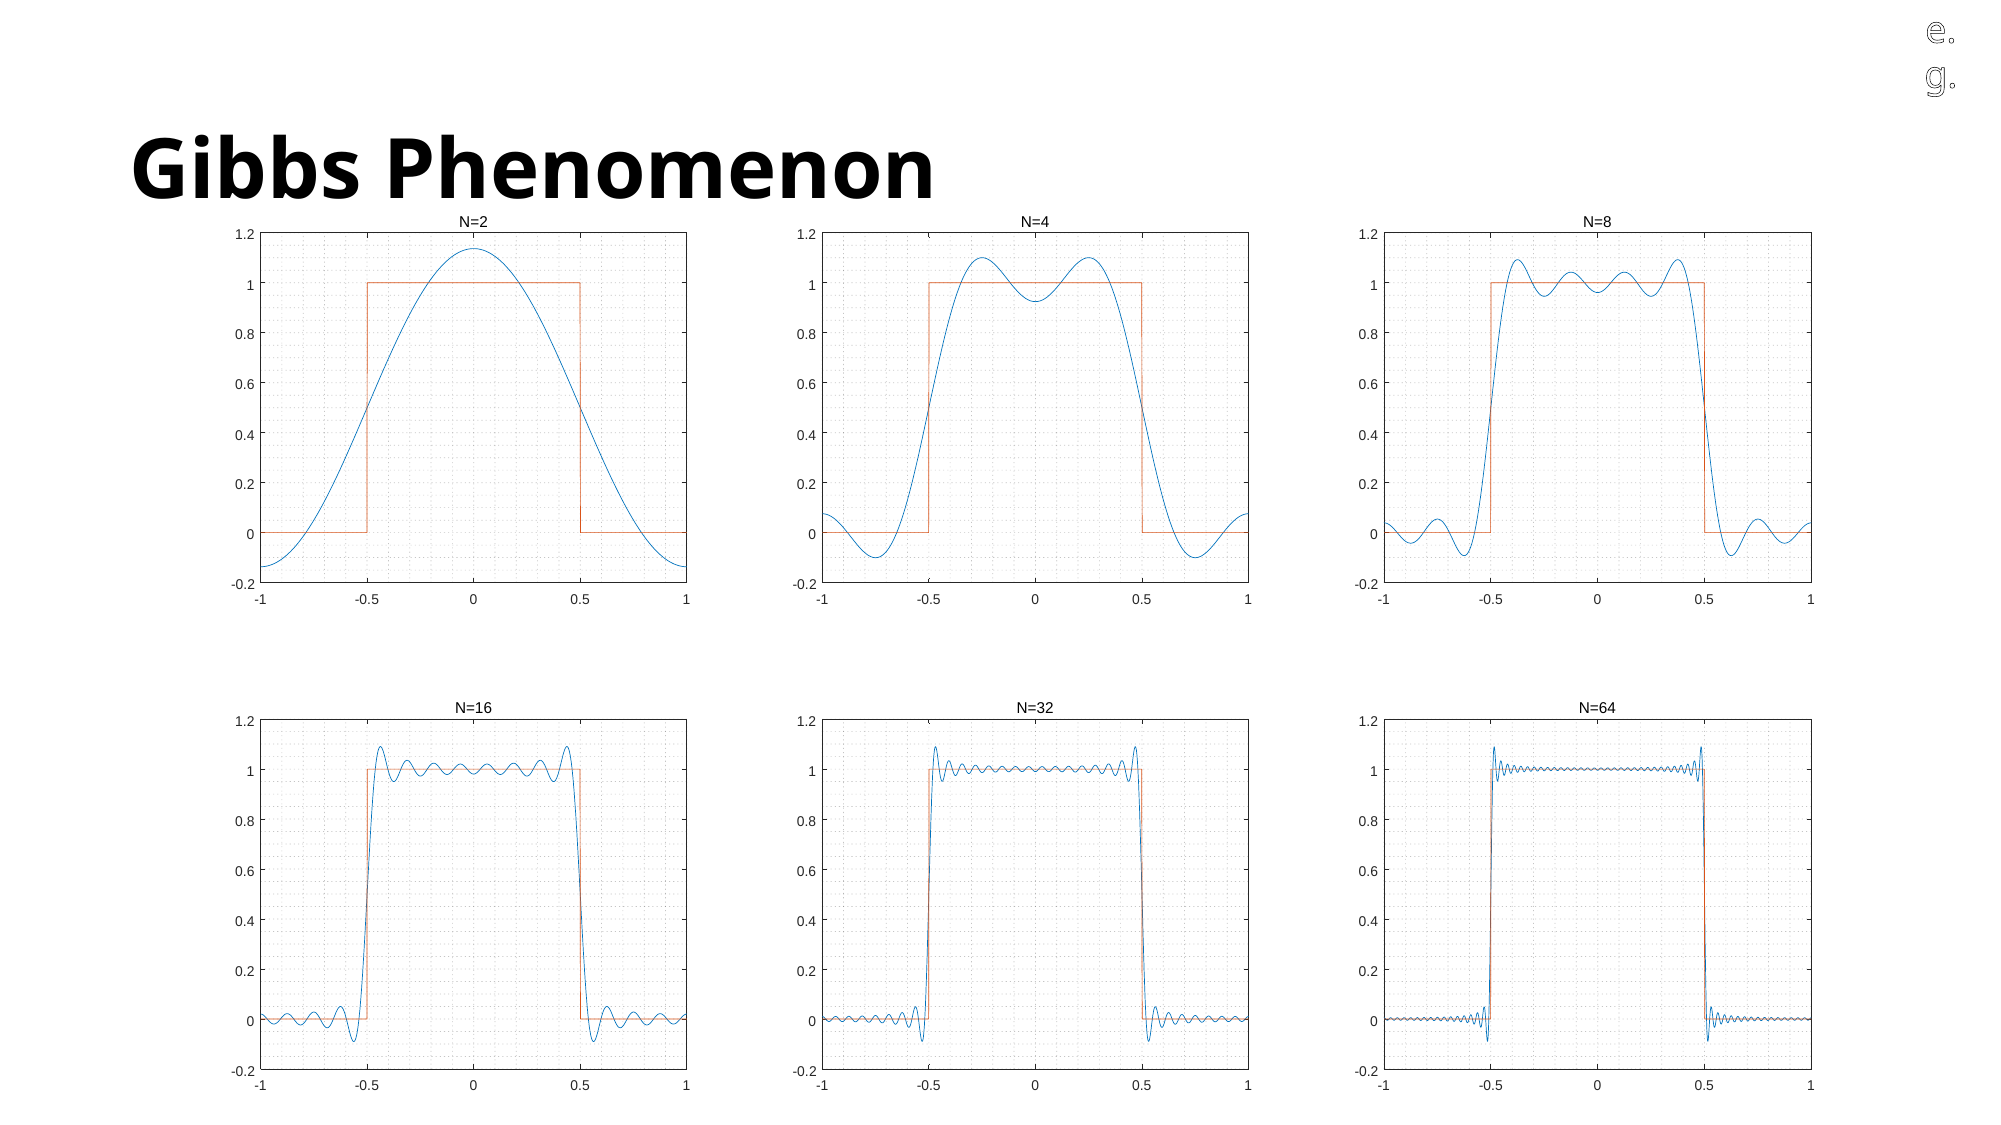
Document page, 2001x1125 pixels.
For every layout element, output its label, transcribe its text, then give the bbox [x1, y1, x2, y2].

list Gibbs Phenomenon [114, 119, 1856, 155]
text_box e.g. [1880, 1, 2000, 102]
picture [0, 155, 2000, 1125]
